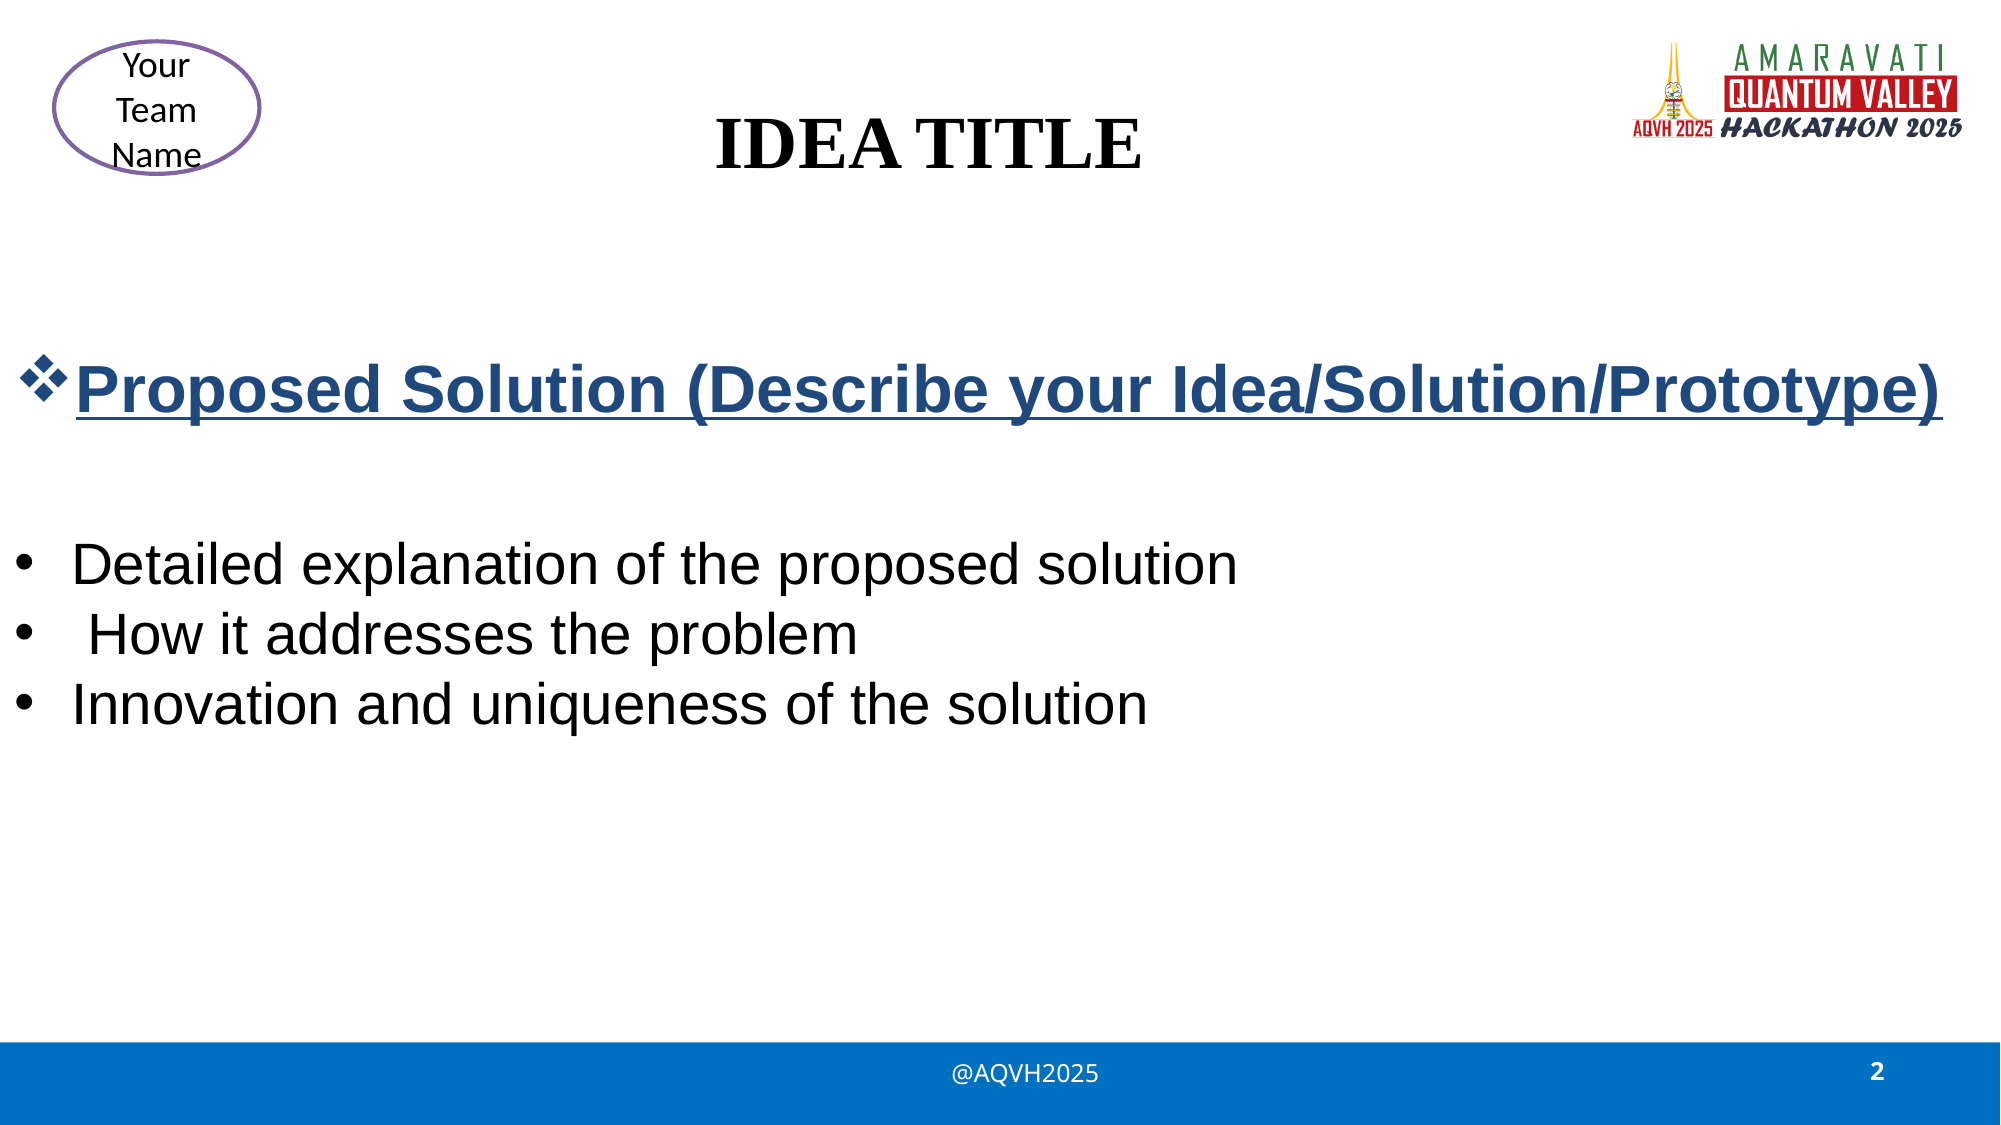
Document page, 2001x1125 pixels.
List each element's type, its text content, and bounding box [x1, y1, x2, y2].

footer @AQVH2025 [762, 1042, 1289, 1103]
text_box Your Team Name [52, 39, 262, 176]
text_box Proposed Solution (Describe your Idea/Solution/Prototype) Detailed explanation of the proposed solution How it addresses the problem Innovation and uniqueness of the solution [0, 338, 2000, 744]
picture [1627, 30, 1964, 140]
text_box [0, 1042, 2000, 1125]
slide_number 2 [1433, 1042, 1900, 1103]
title IDEA TITLE [29, 0, 1831, 188]
